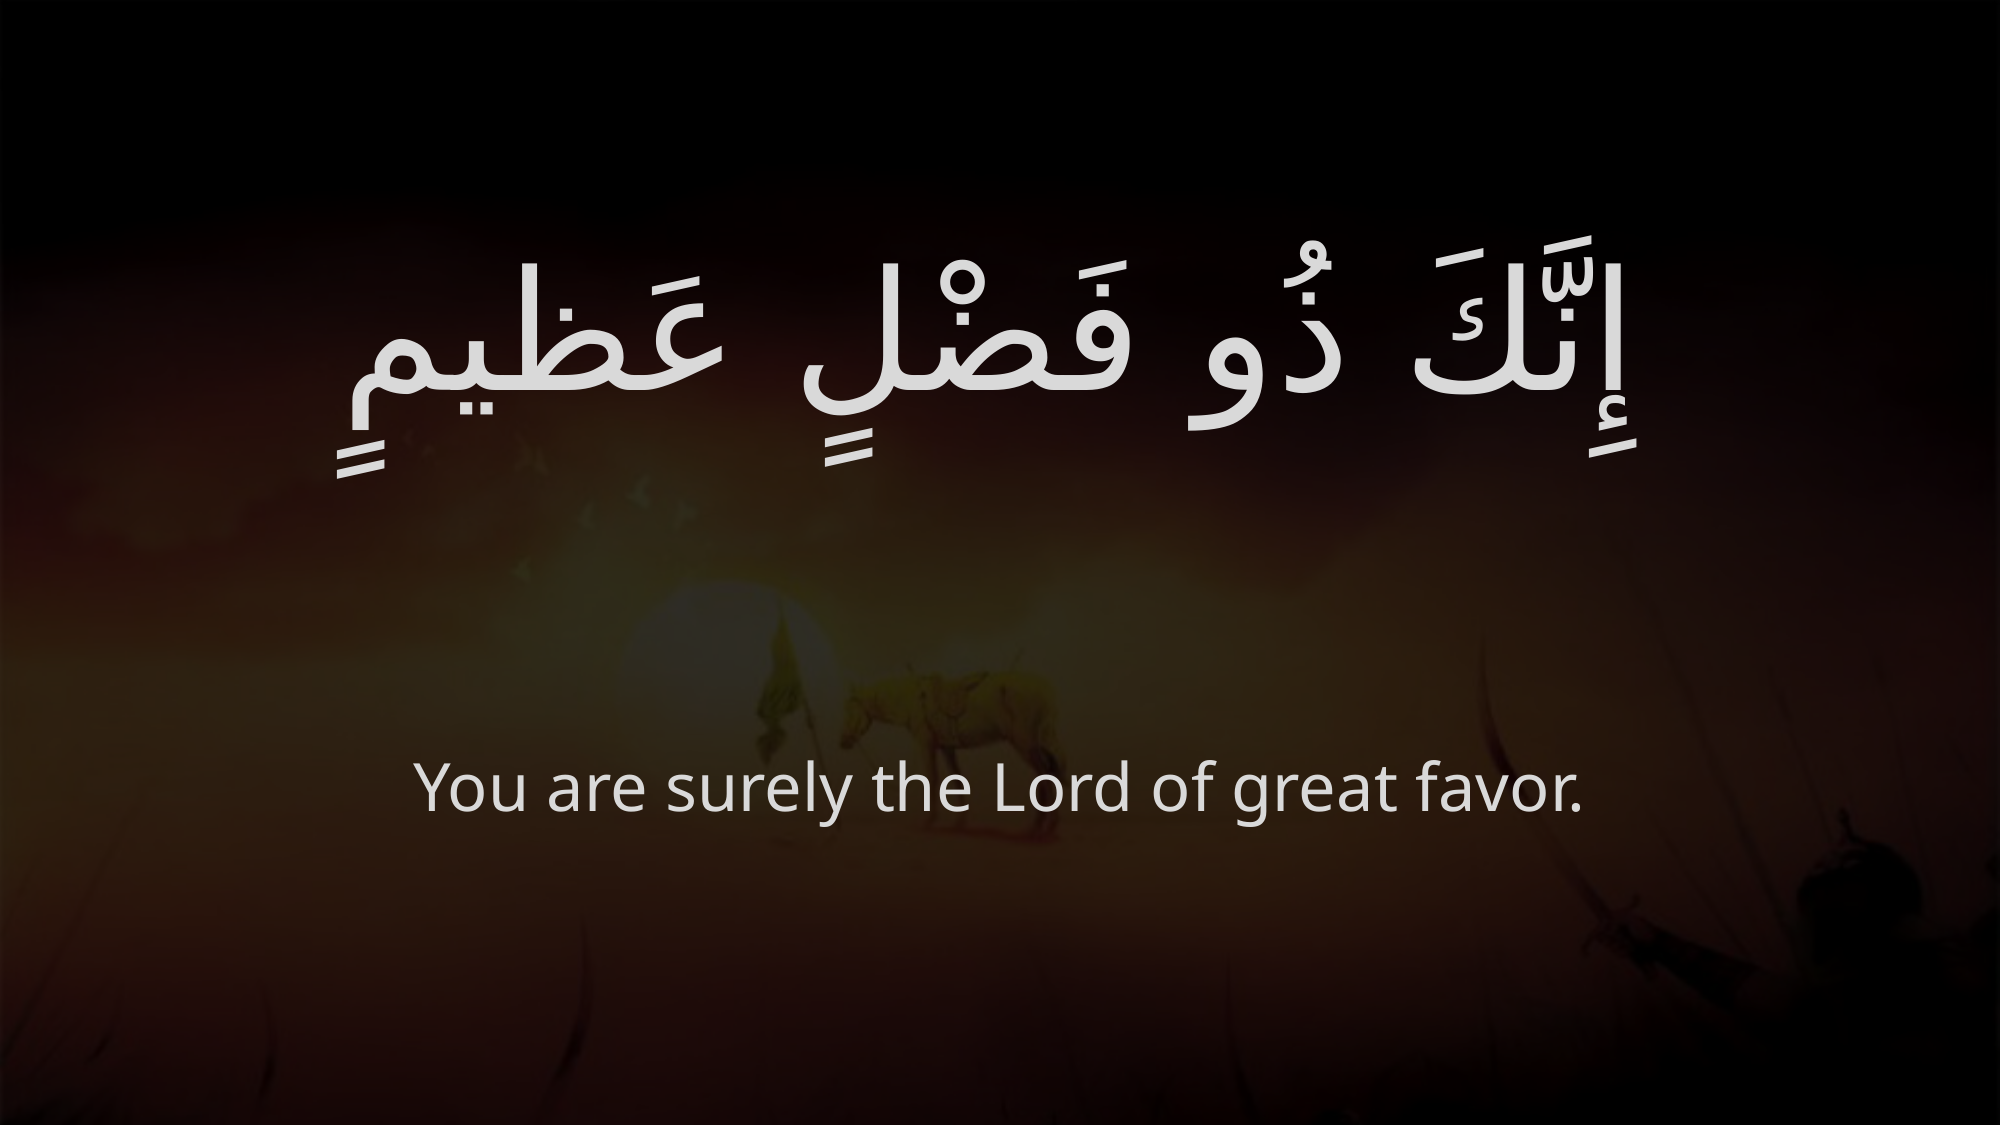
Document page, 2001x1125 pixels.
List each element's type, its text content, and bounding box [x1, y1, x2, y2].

list You are surely the Lord of great favor. [356, 737, 1644, 1050]
title إِنَّكَ ذُو فَضْلٍ عَظيمٍ [0, 200, 2000, 388]
